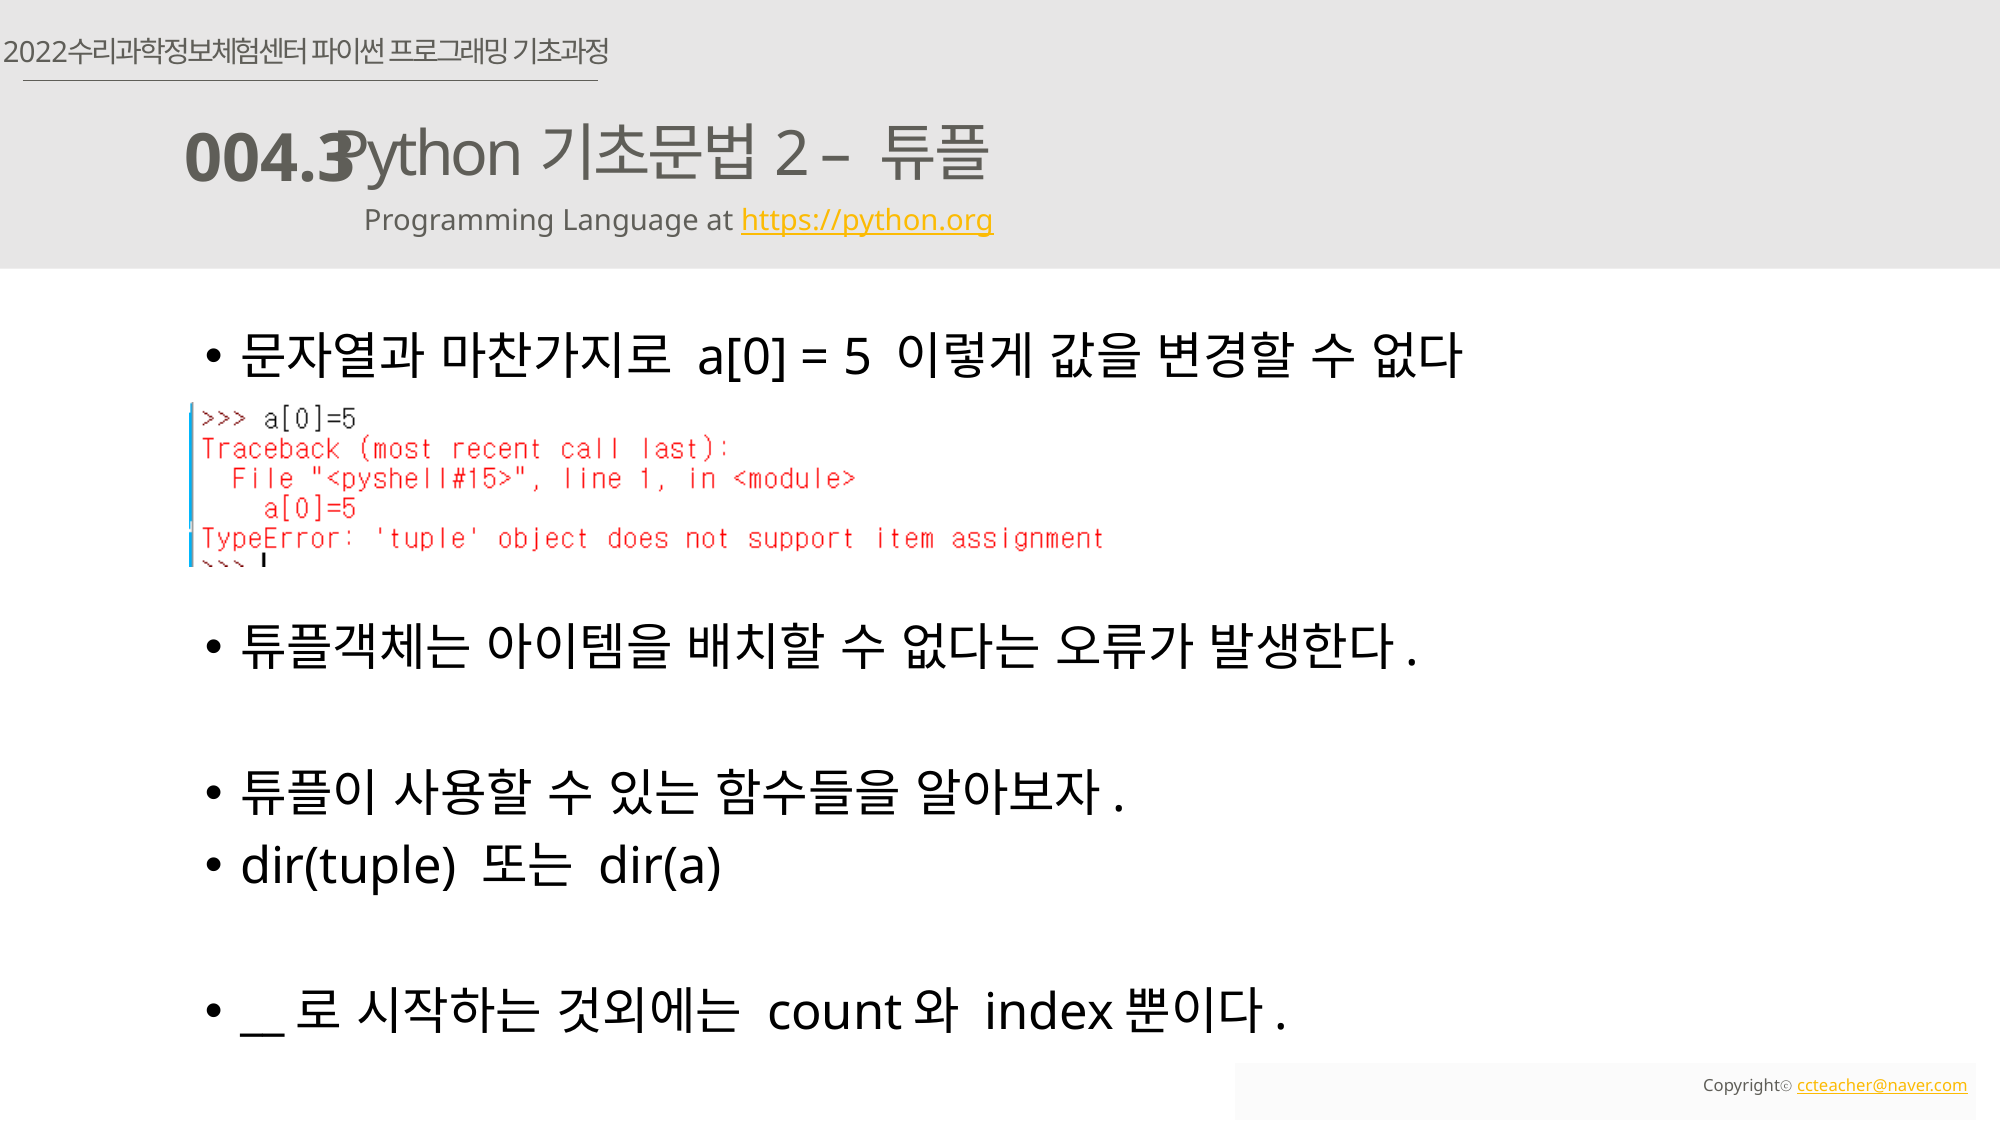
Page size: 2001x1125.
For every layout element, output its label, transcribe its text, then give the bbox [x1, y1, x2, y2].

text_box 004.3 [169, 111, 349, 202]
text_box 수리과학정보체험센터 파이썬 프로그래밍 기초과정 [0, 25, 627, 111]
text_box Programming Language at https://python.org [349, 193, 1009, 319]
text_box Copyrightⓒ ccteacher@naver.com [1687, 1067, 1983, 1125]
text_box Python기초문법2 – 튜플 [317, 105, 1007, 196]
text_box [0, 0, 2000, 270]
text_box 문자열과 마찬가지로 a[0] = 5 이렇게 값을 변경할 수 없다 . 튜플객체는 아이템을 배치할 수 없다는 오류가 발생한다. 튜플이 사용할 수 있는 함수들을 알아보자. dir(tuple) 또는 dir(a) __로 시작하는 것외에는 count와 index뿐이다. [189, 323, 1580, 1061]
picture [1235, 1063, 1976, 1120]
picture [189, 402, 1169, 567]
